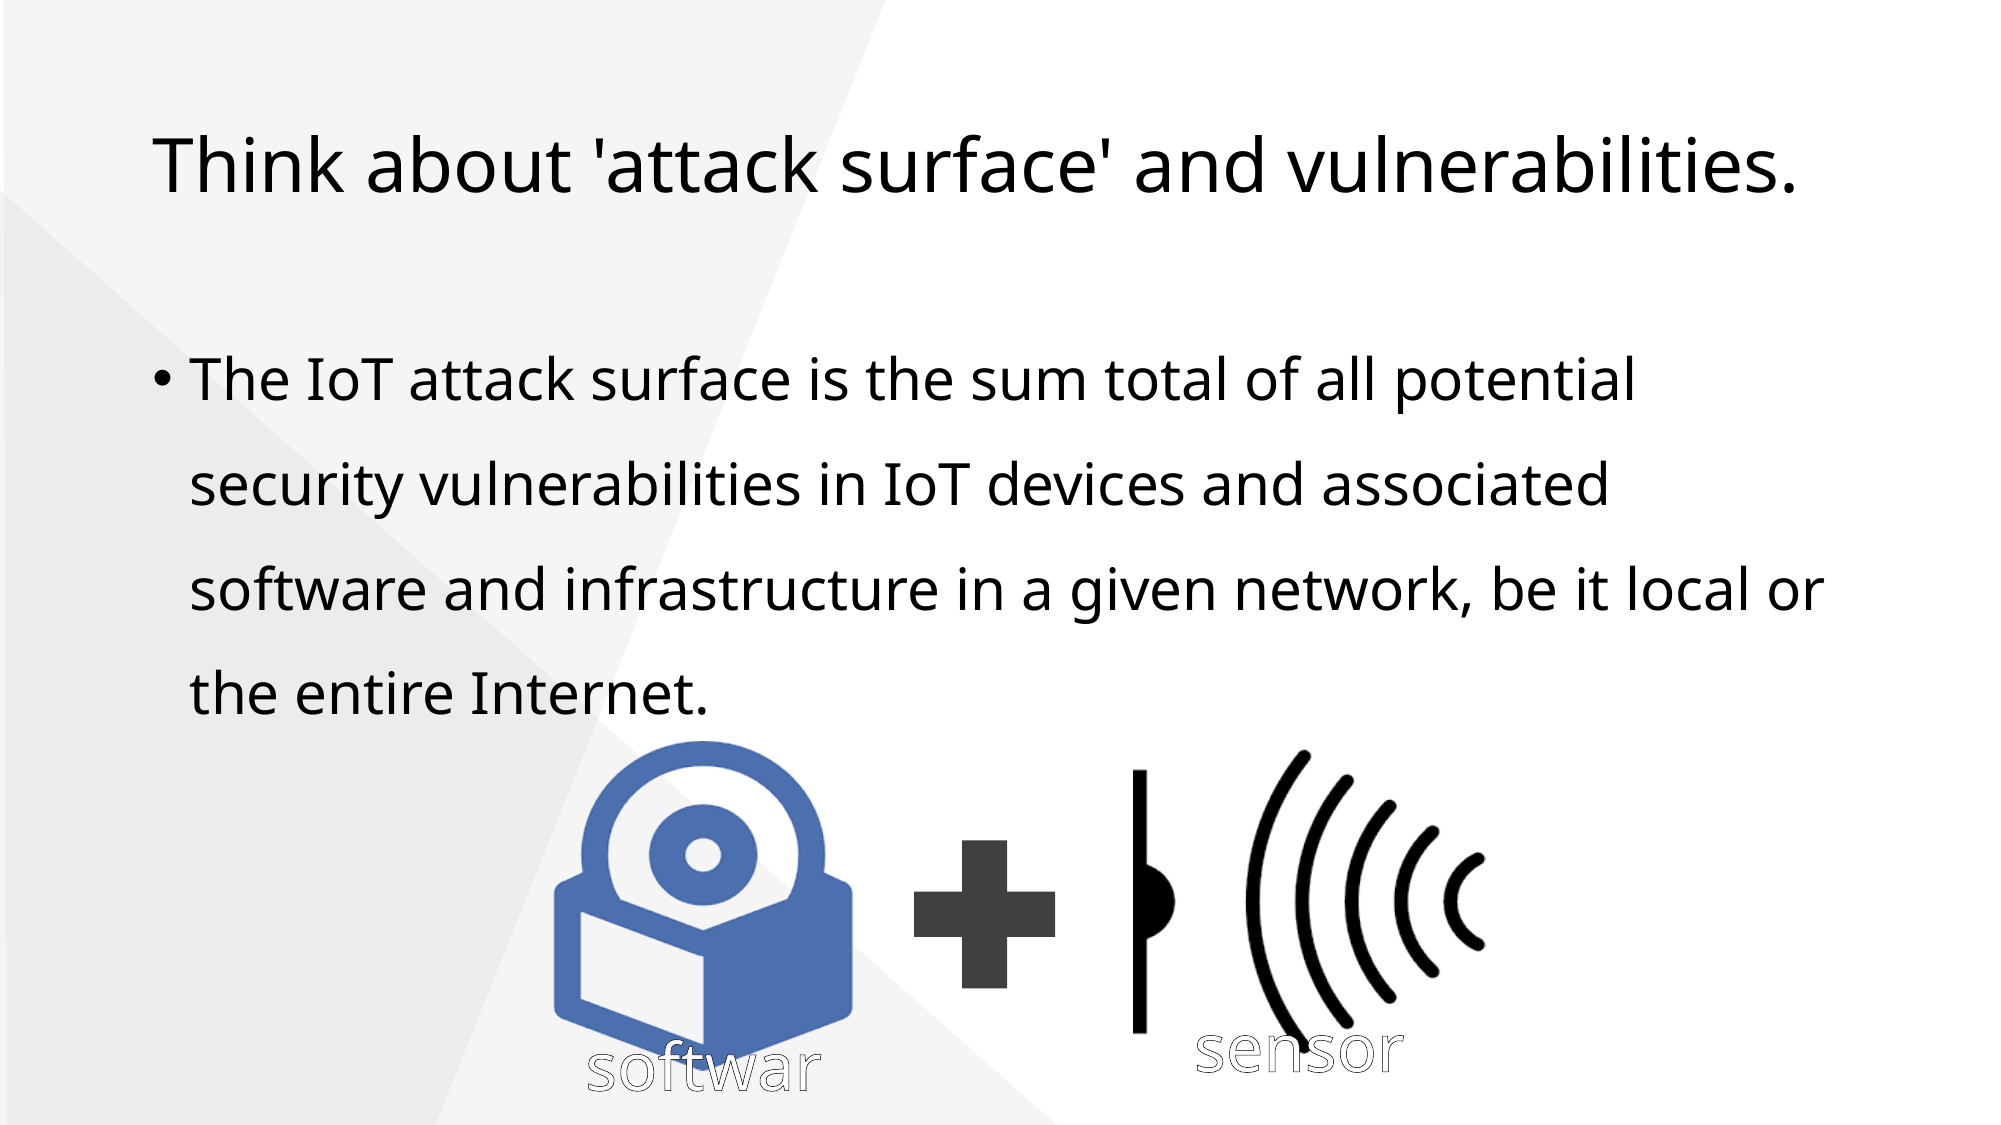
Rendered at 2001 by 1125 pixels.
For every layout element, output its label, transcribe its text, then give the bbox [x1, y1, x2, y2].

text_box [913, 839, 1056, 989]
title Think about 'attack surface' and vulnerabilities. [137, 59, 1898, 278]
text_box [527, 741, 880, 1107]
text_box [1133, 737, 1486, 1088]
list The IoT attack surface is the sum total of all potential security vulnerabilities in IoT devices and associated software and infrastructure in a given network, be it local or the entire Internet. [137, 299, 1863, 1014]
